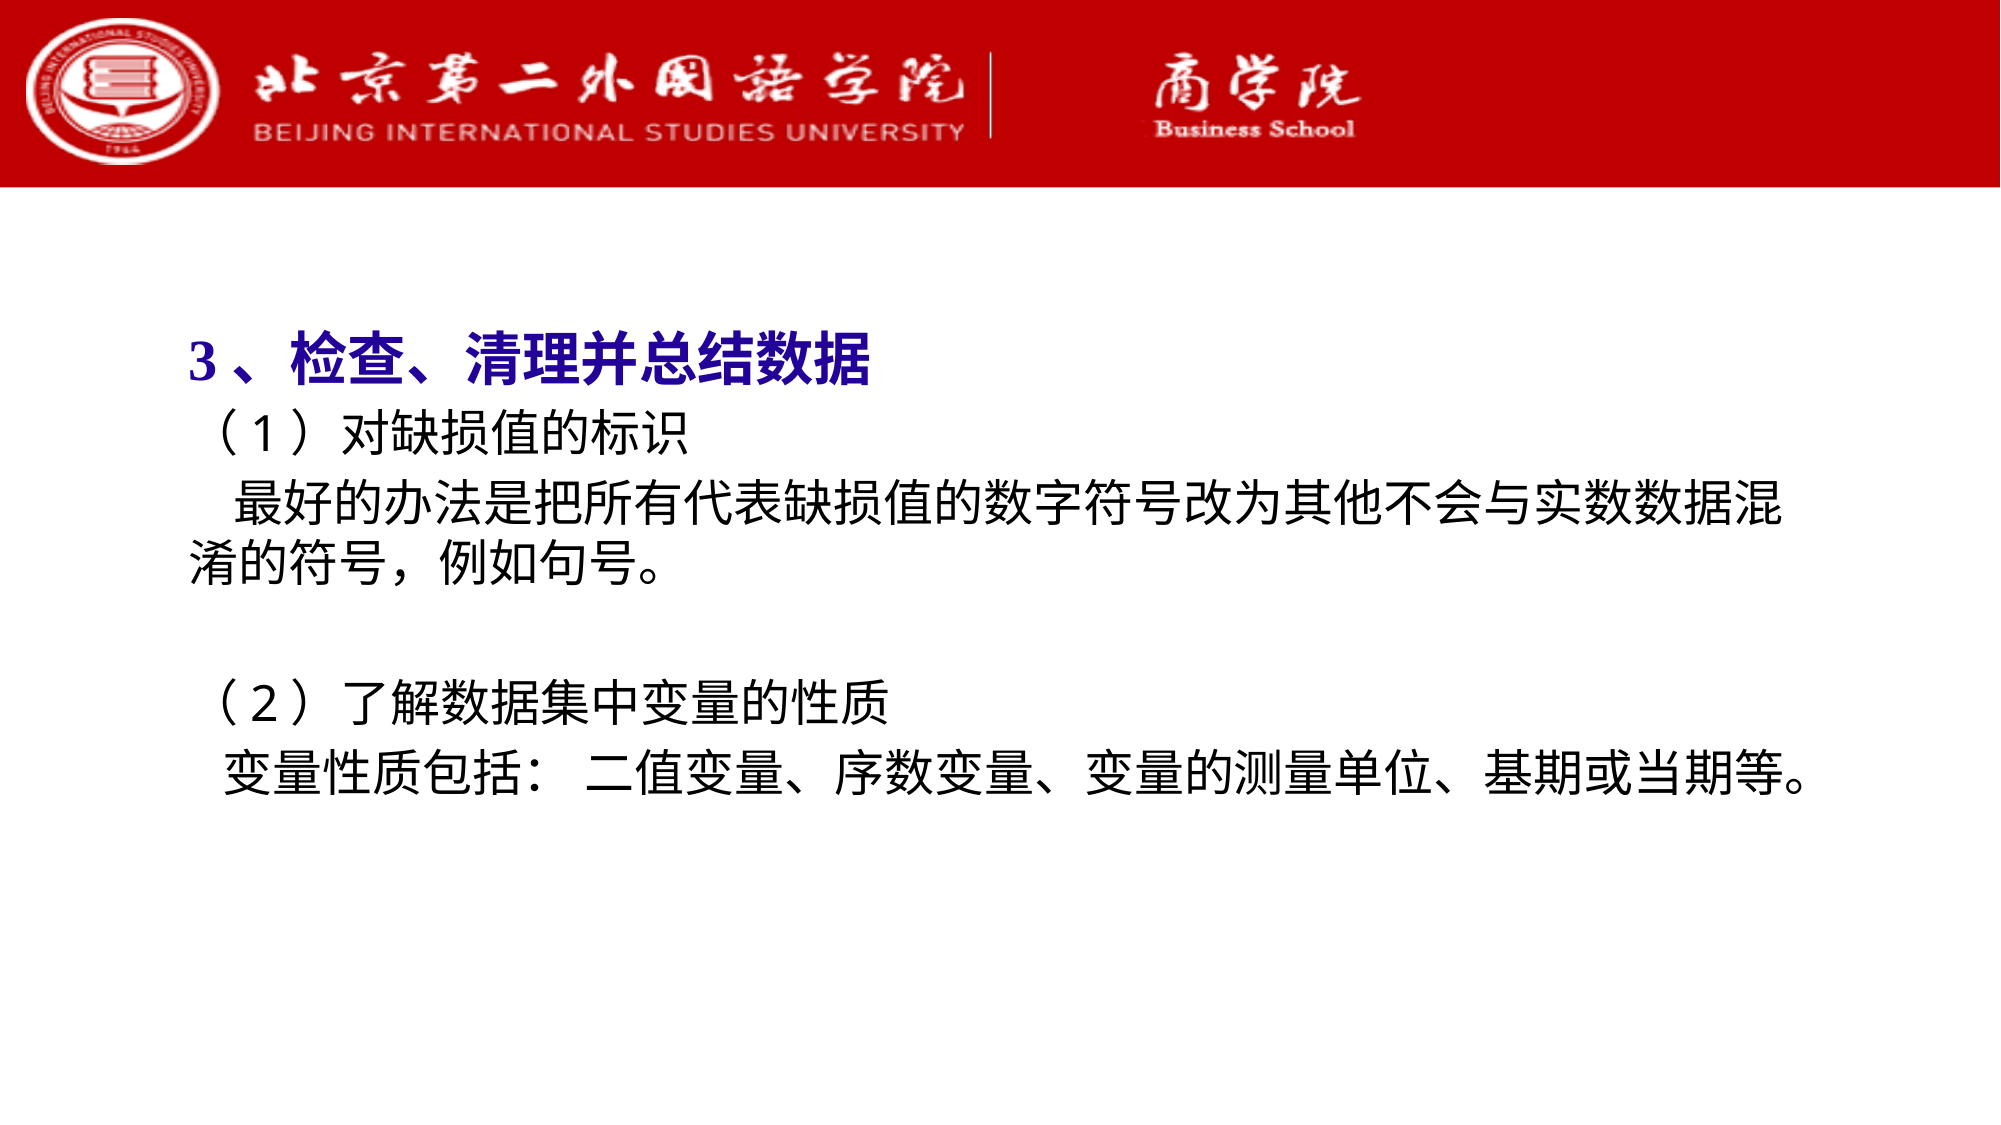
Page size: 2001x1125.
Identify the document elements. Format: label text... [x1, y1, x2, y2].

list 3、检查、清理并总结数据 （1）对缺损值的标识 最好的办法是把所有代表缺损值的数字符号改为其他不会与实数数据混淆的符号，例如句号。 （2）了解数据集中变量的性质 变量性质包括： 二值变量、序数变量、变量的测量单位、基期或当期等。 [173, 314, 1839, 846]
picture [26, 18, 1693, 165]
